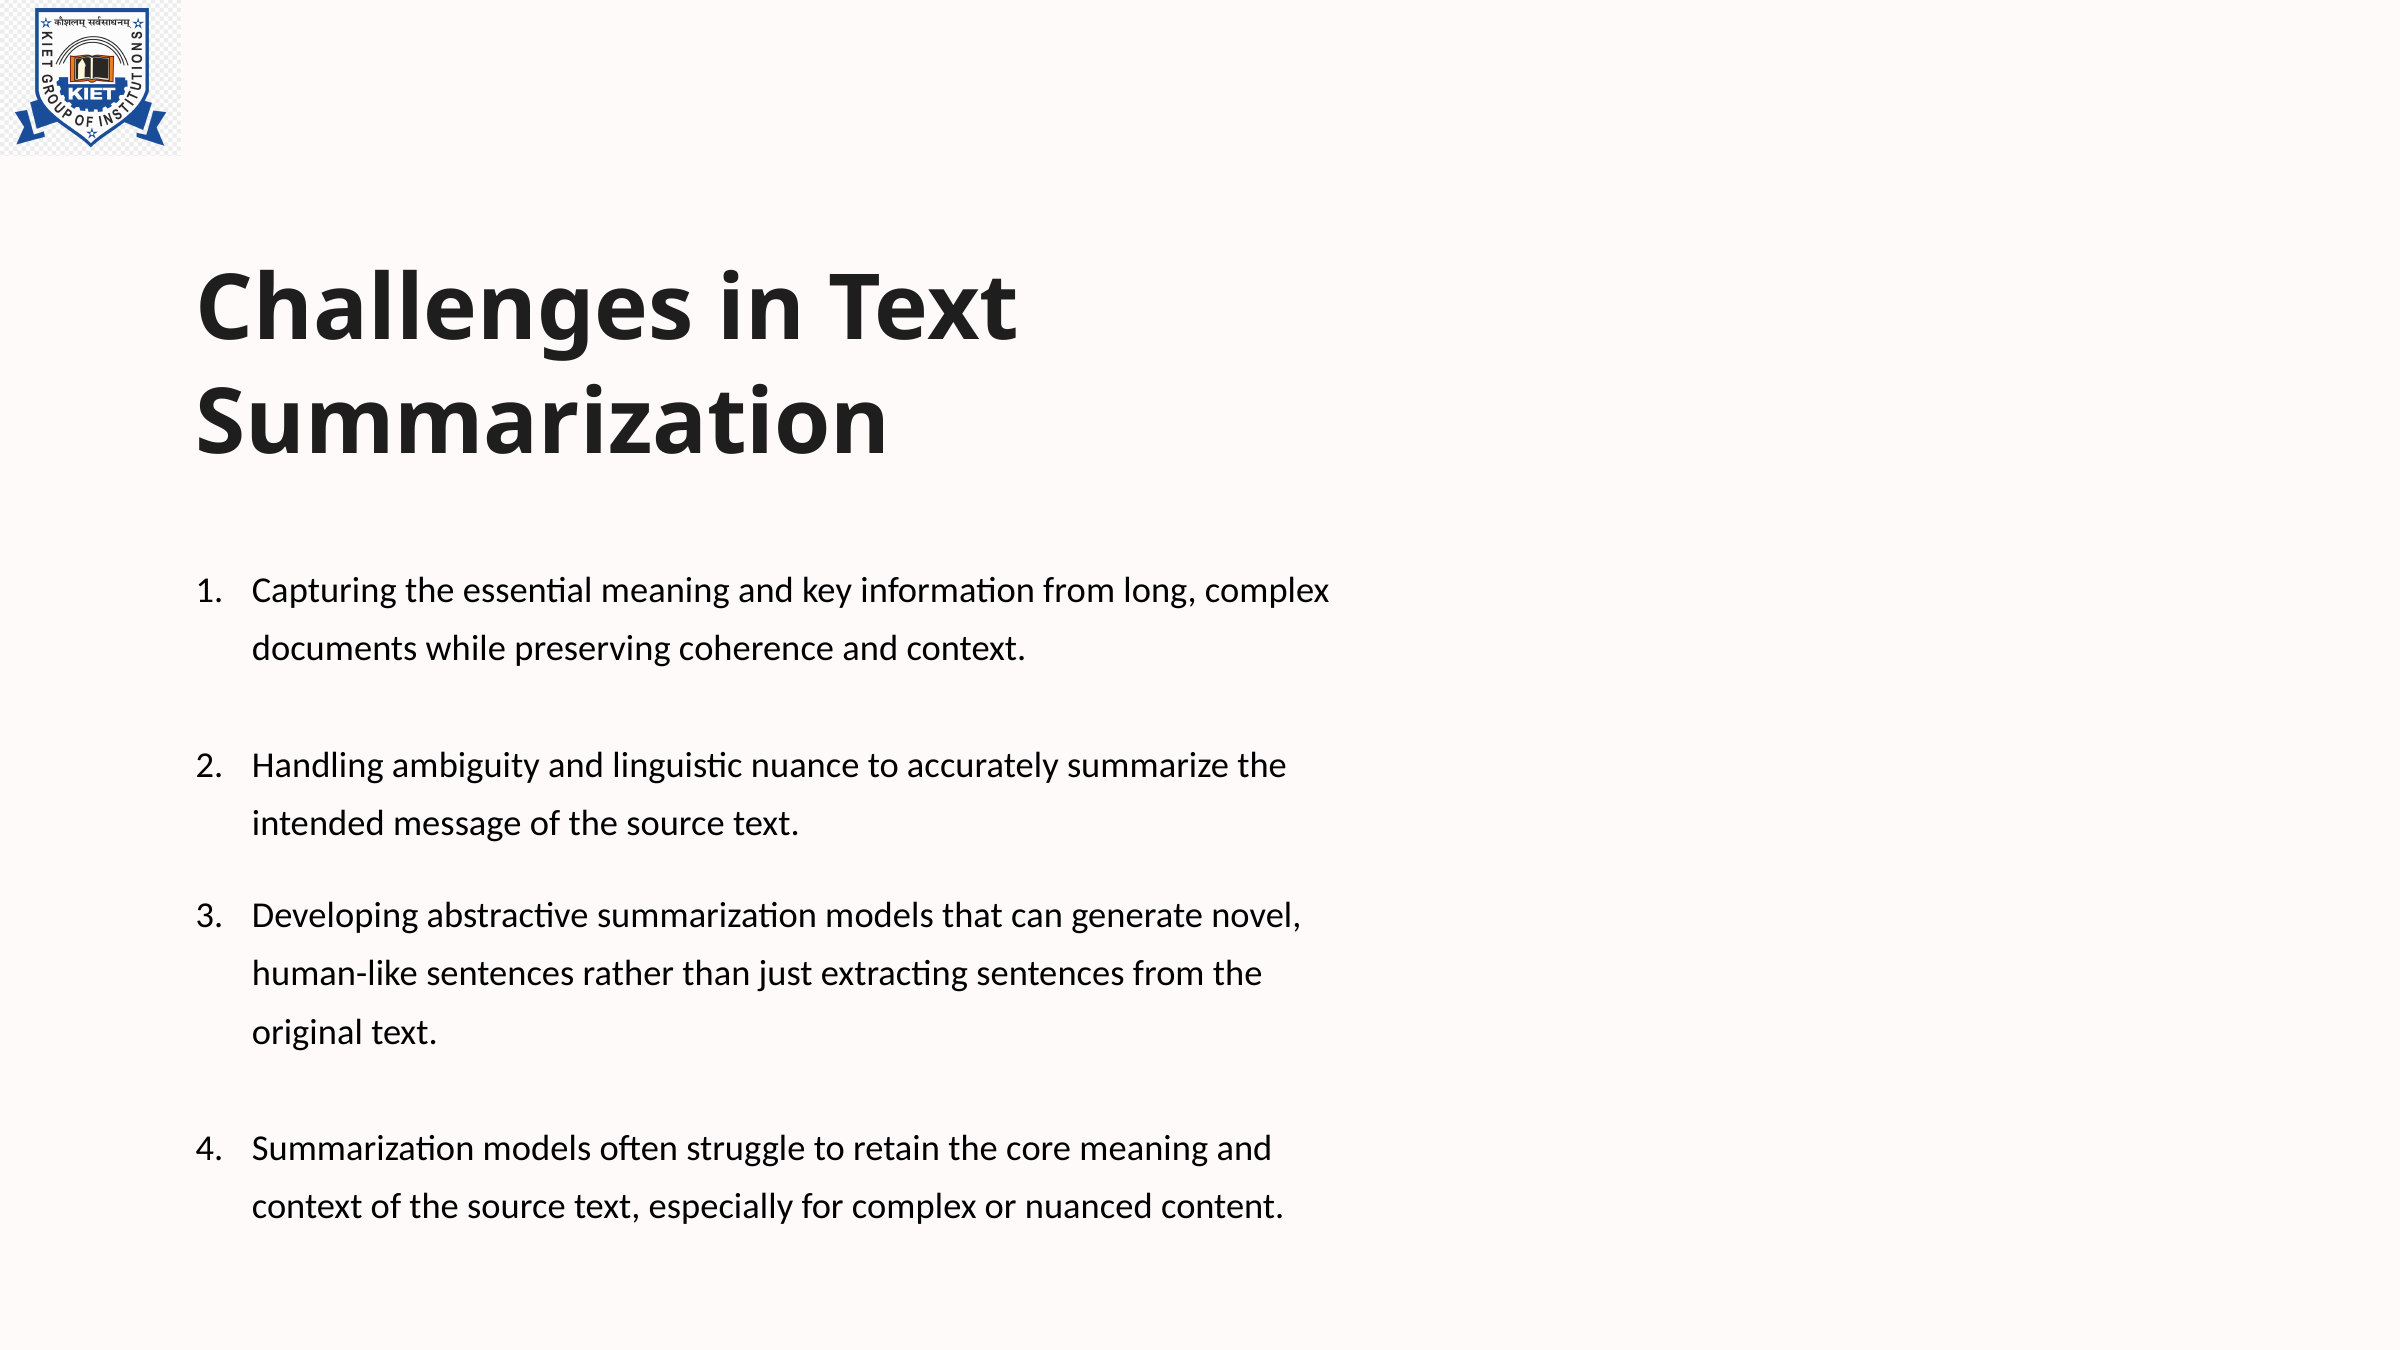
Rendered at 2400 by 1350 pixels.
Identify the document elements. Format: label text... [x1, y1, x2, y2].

text_box Capturing the essential meaning and key information from long, complex documents while preserving coherence and context. [899, 543, 1350, 718]
text_box Challenges in Text Summarization [899, 236, 1408, 464]
text_box Developing abstractive summarization models that can generate novel, human-like sentences rather than just extracting sentences from the original text. Summarization models often struggle to retain the core meaning and context of the source text, especially for complex or nuanced content. [899, 869, 1350, 1045]
picture [0, 0, 899, 1350]
text_box [899, 0, 2400, 1350]
text_box Handling ambiguity and linguistic nuance to accurately summarize the intended message of the source text. [899, 718, 1350, 836]
